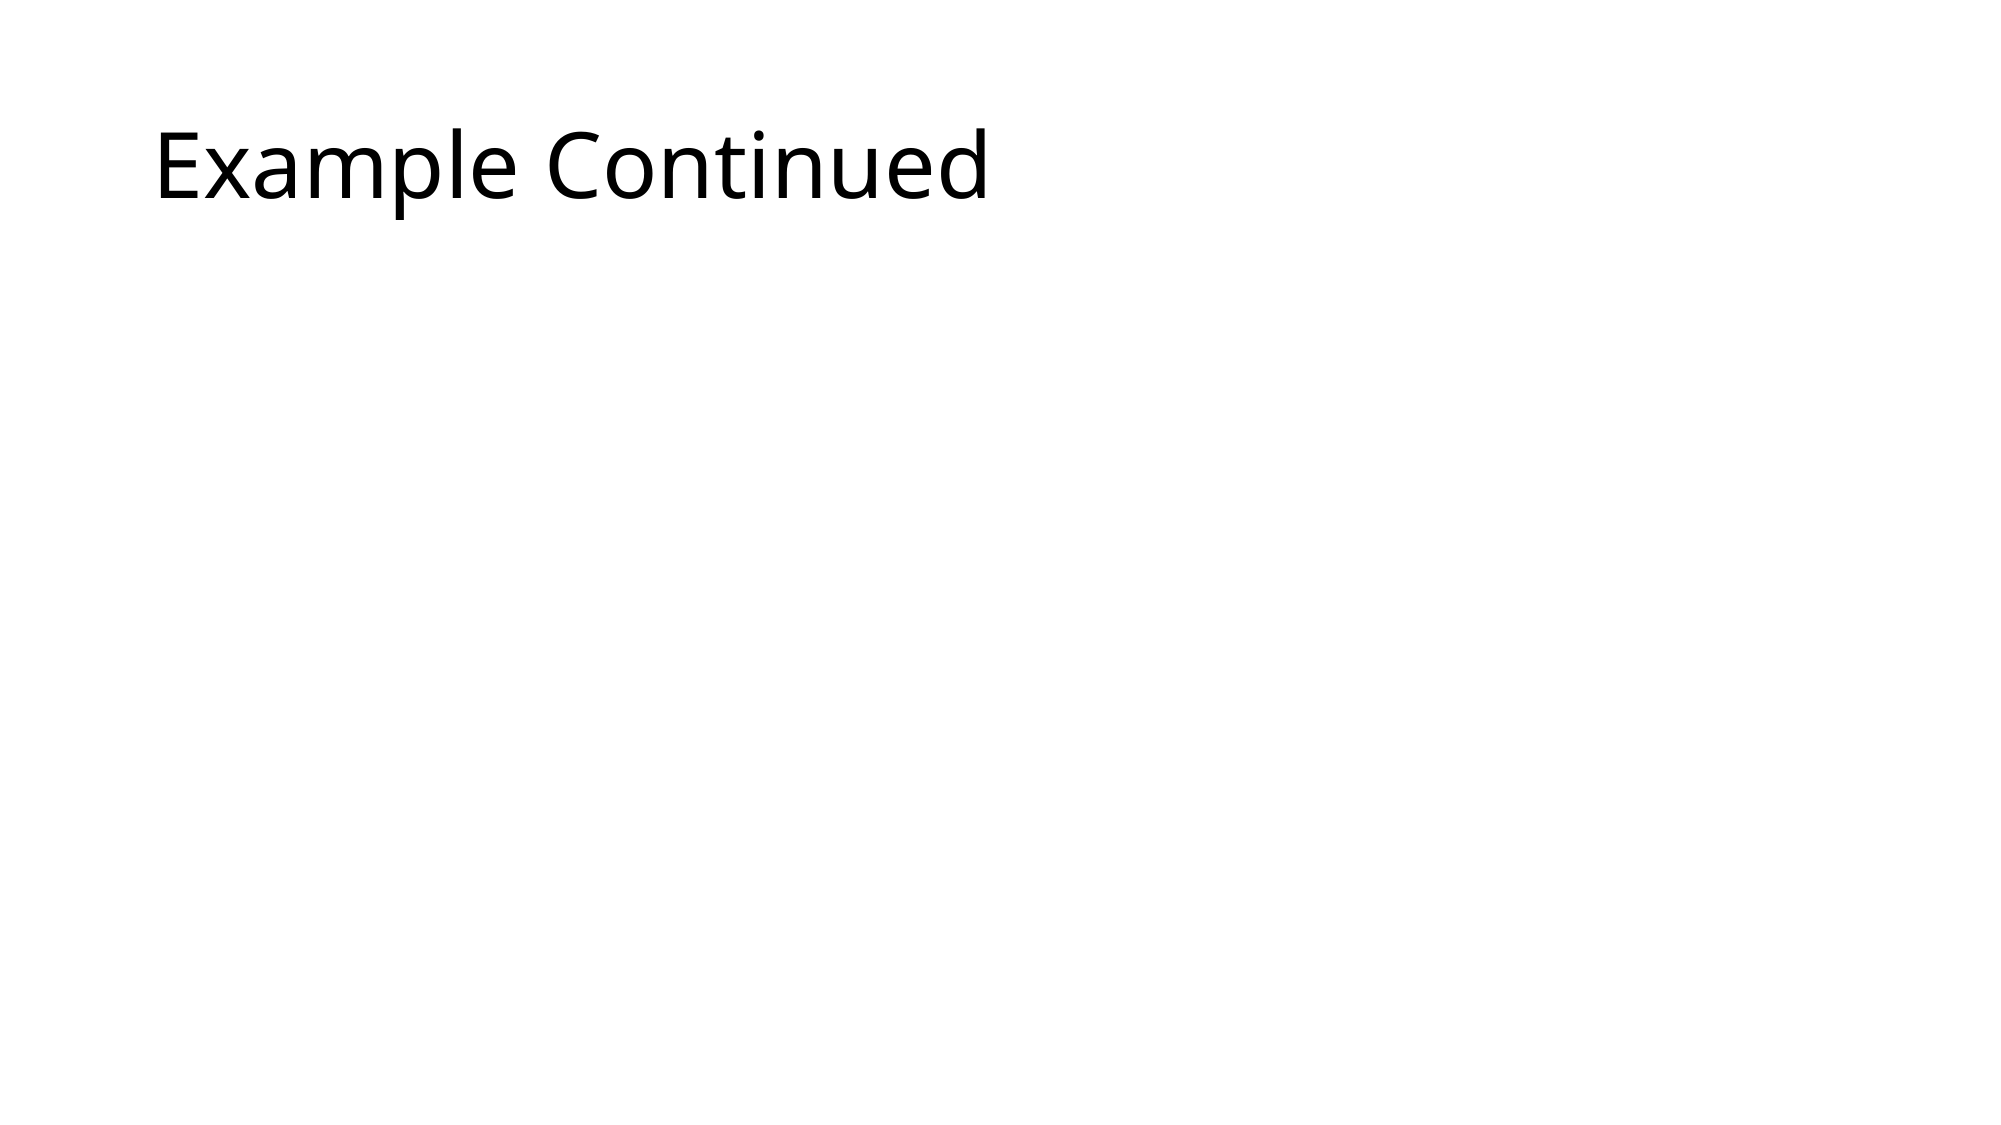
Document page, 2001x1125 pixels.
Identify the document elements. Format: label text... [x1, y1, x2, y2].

title Example Continued [137, 59, 1863, 278]
